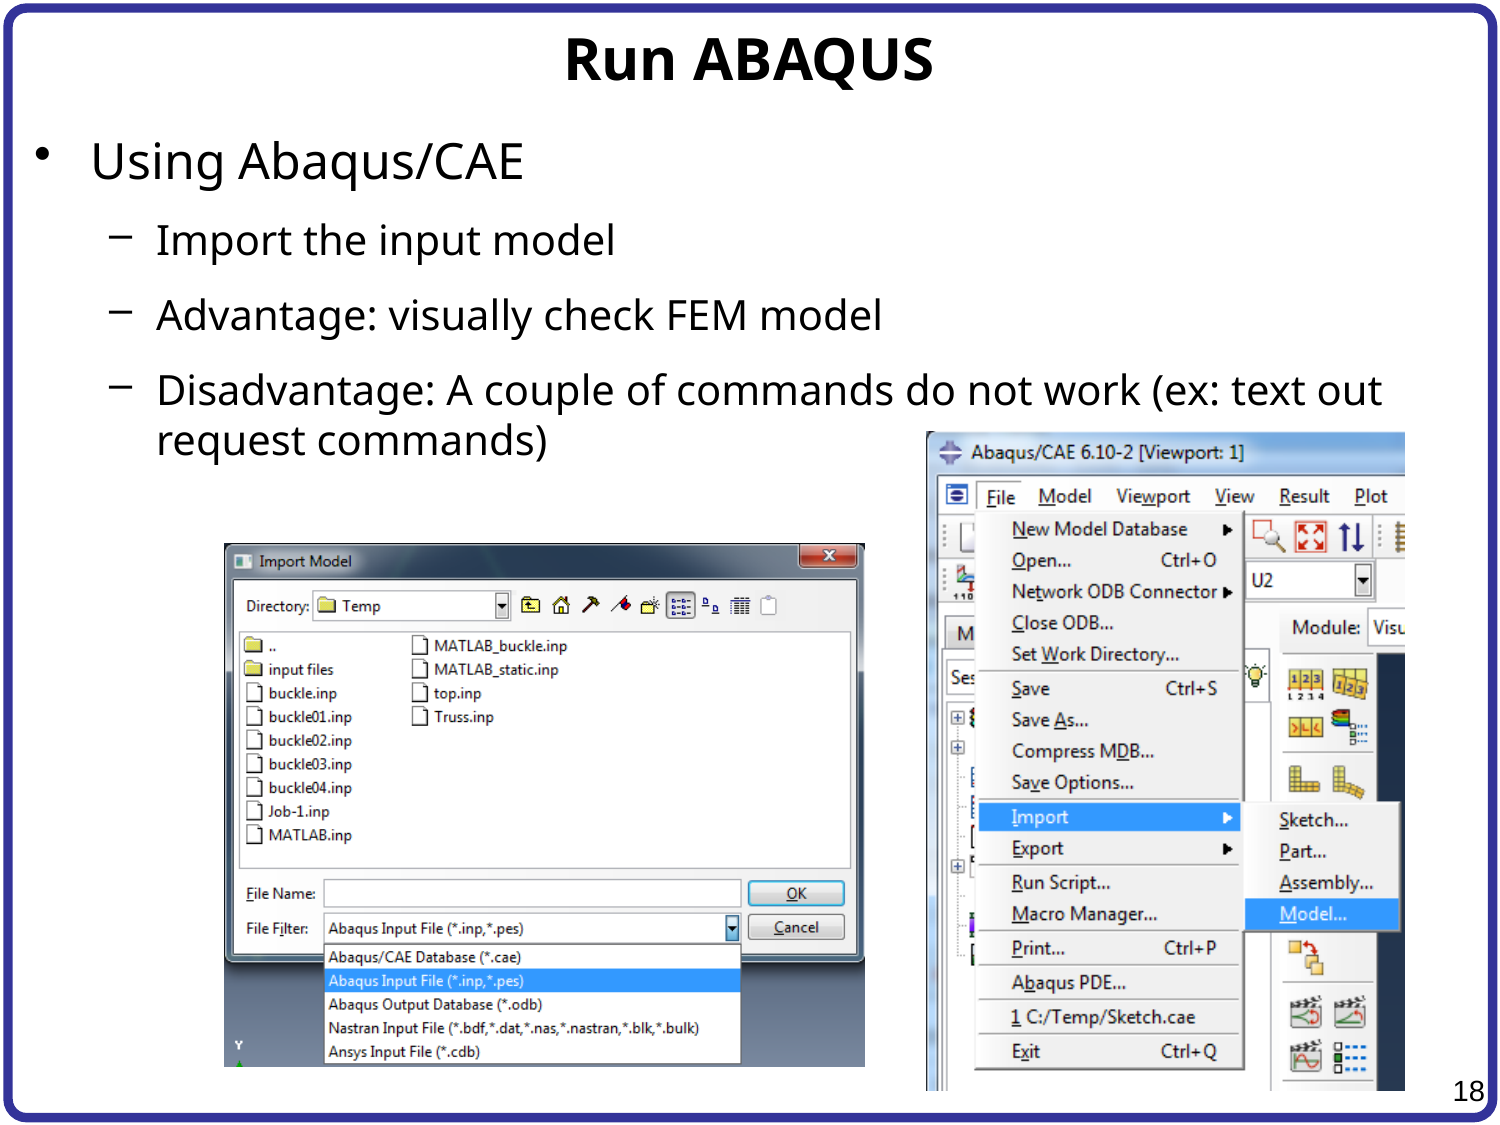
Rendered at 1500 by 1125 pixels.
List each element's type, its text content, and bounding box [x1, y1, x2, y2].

picture [224, 543, 865, 1067]
title Run ABAQUS [6, 7, 1492, 106]
list Using Abaqus/CAE Import the input model Advantage: visually check FEM model Disadvantage: A couple of commands do not work (ex: text out request commands) [18, 121, 1481, 1086]
picture [926, 431, 1405, 1092]
